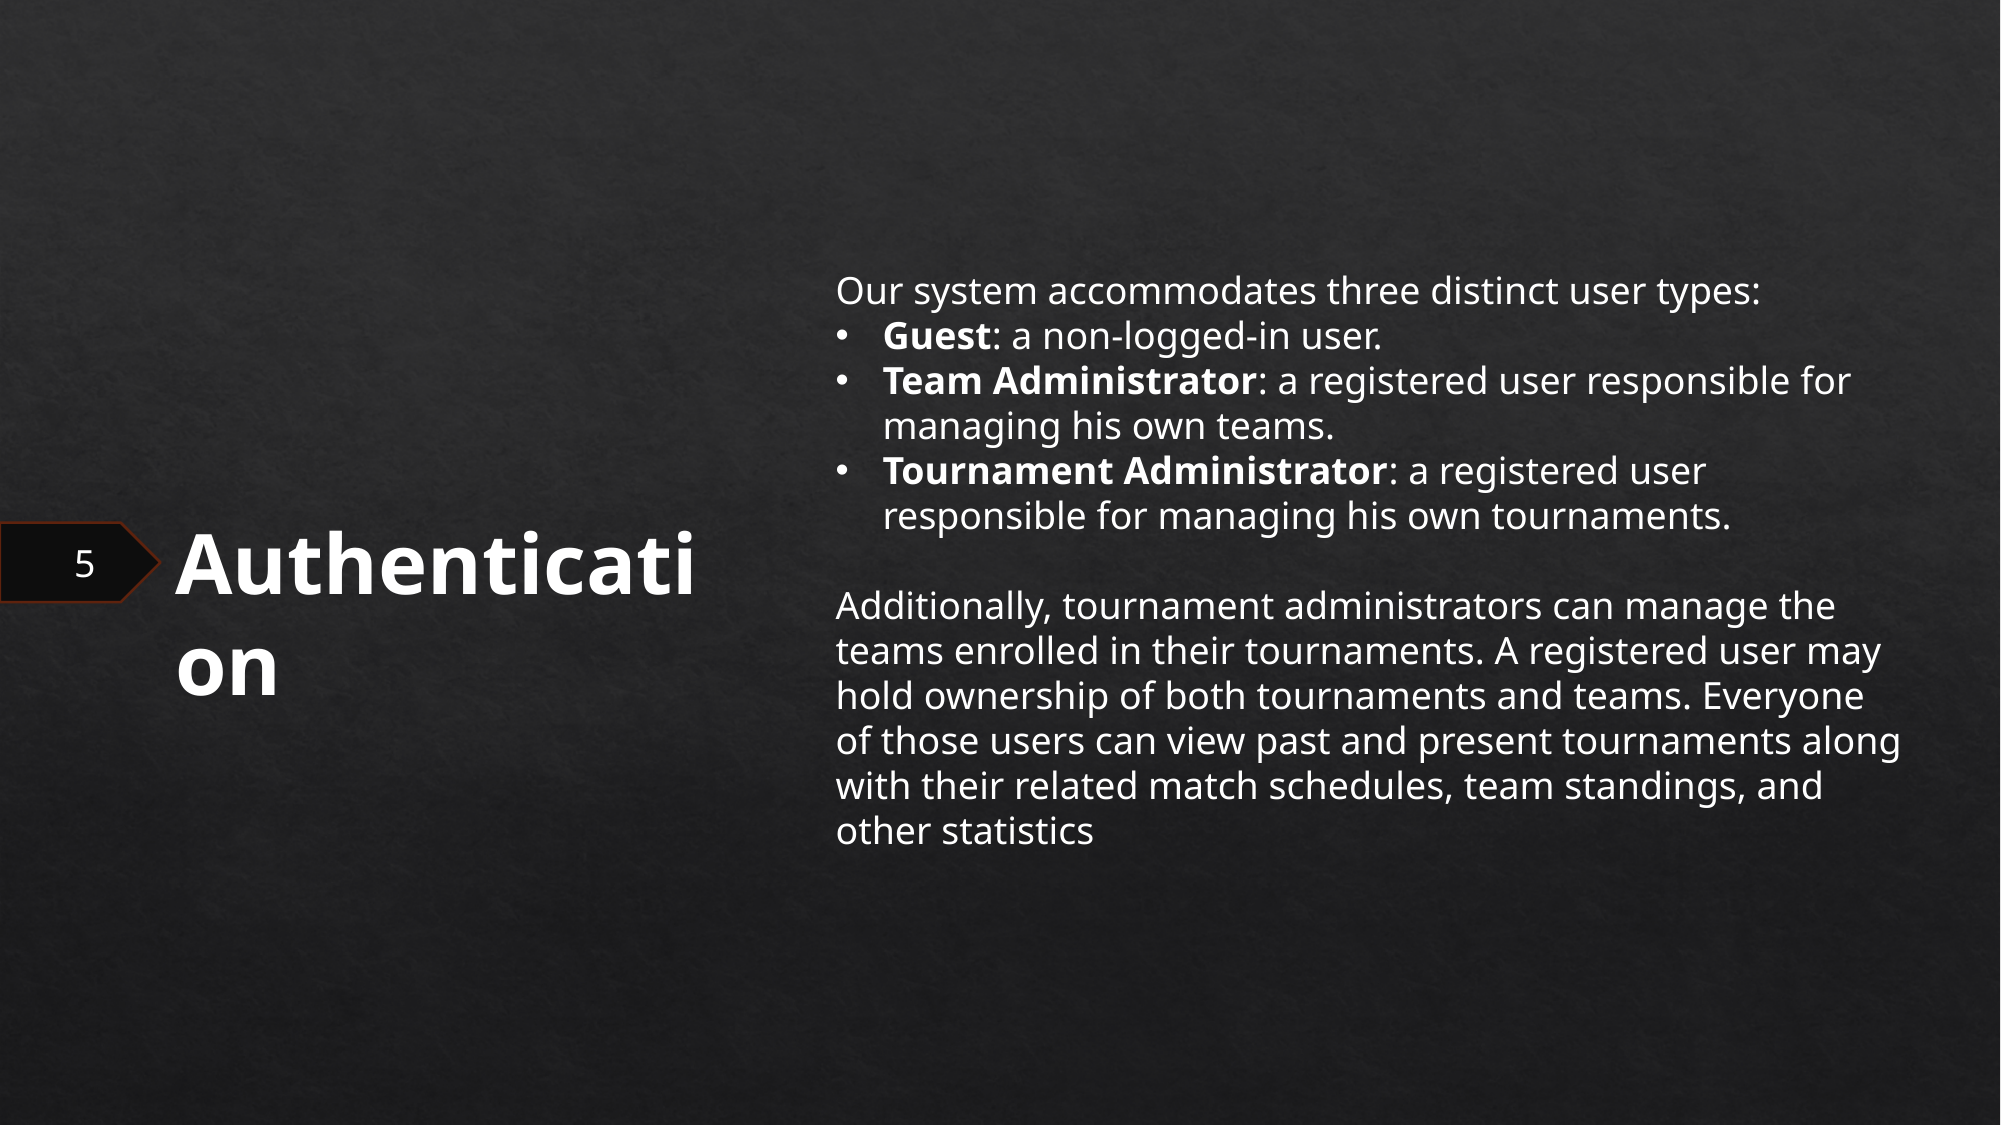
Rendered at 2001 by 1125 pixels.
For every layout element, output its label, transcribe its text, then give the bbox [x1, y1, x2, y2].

text_box Our system accommodates three distinct user types: Guest: a non-logged-in user. Team Administrator: a registered user responsible for managing his own teams. Tournament Administrator: a registered user responsible for managing his own tournaments. Additionally, tournament administrators can manage the teams enrolled in their tournaments. A registered user may hold ownership of both tournaments and teams. Everyone of those users can view past and present tournaments along with their related match schedules, team standings, and other statistics [820, 259, 1918, 860]
text_box Authentication [160, 504, 759, 720]
text_box 5 [0, 521, 160, 604]
